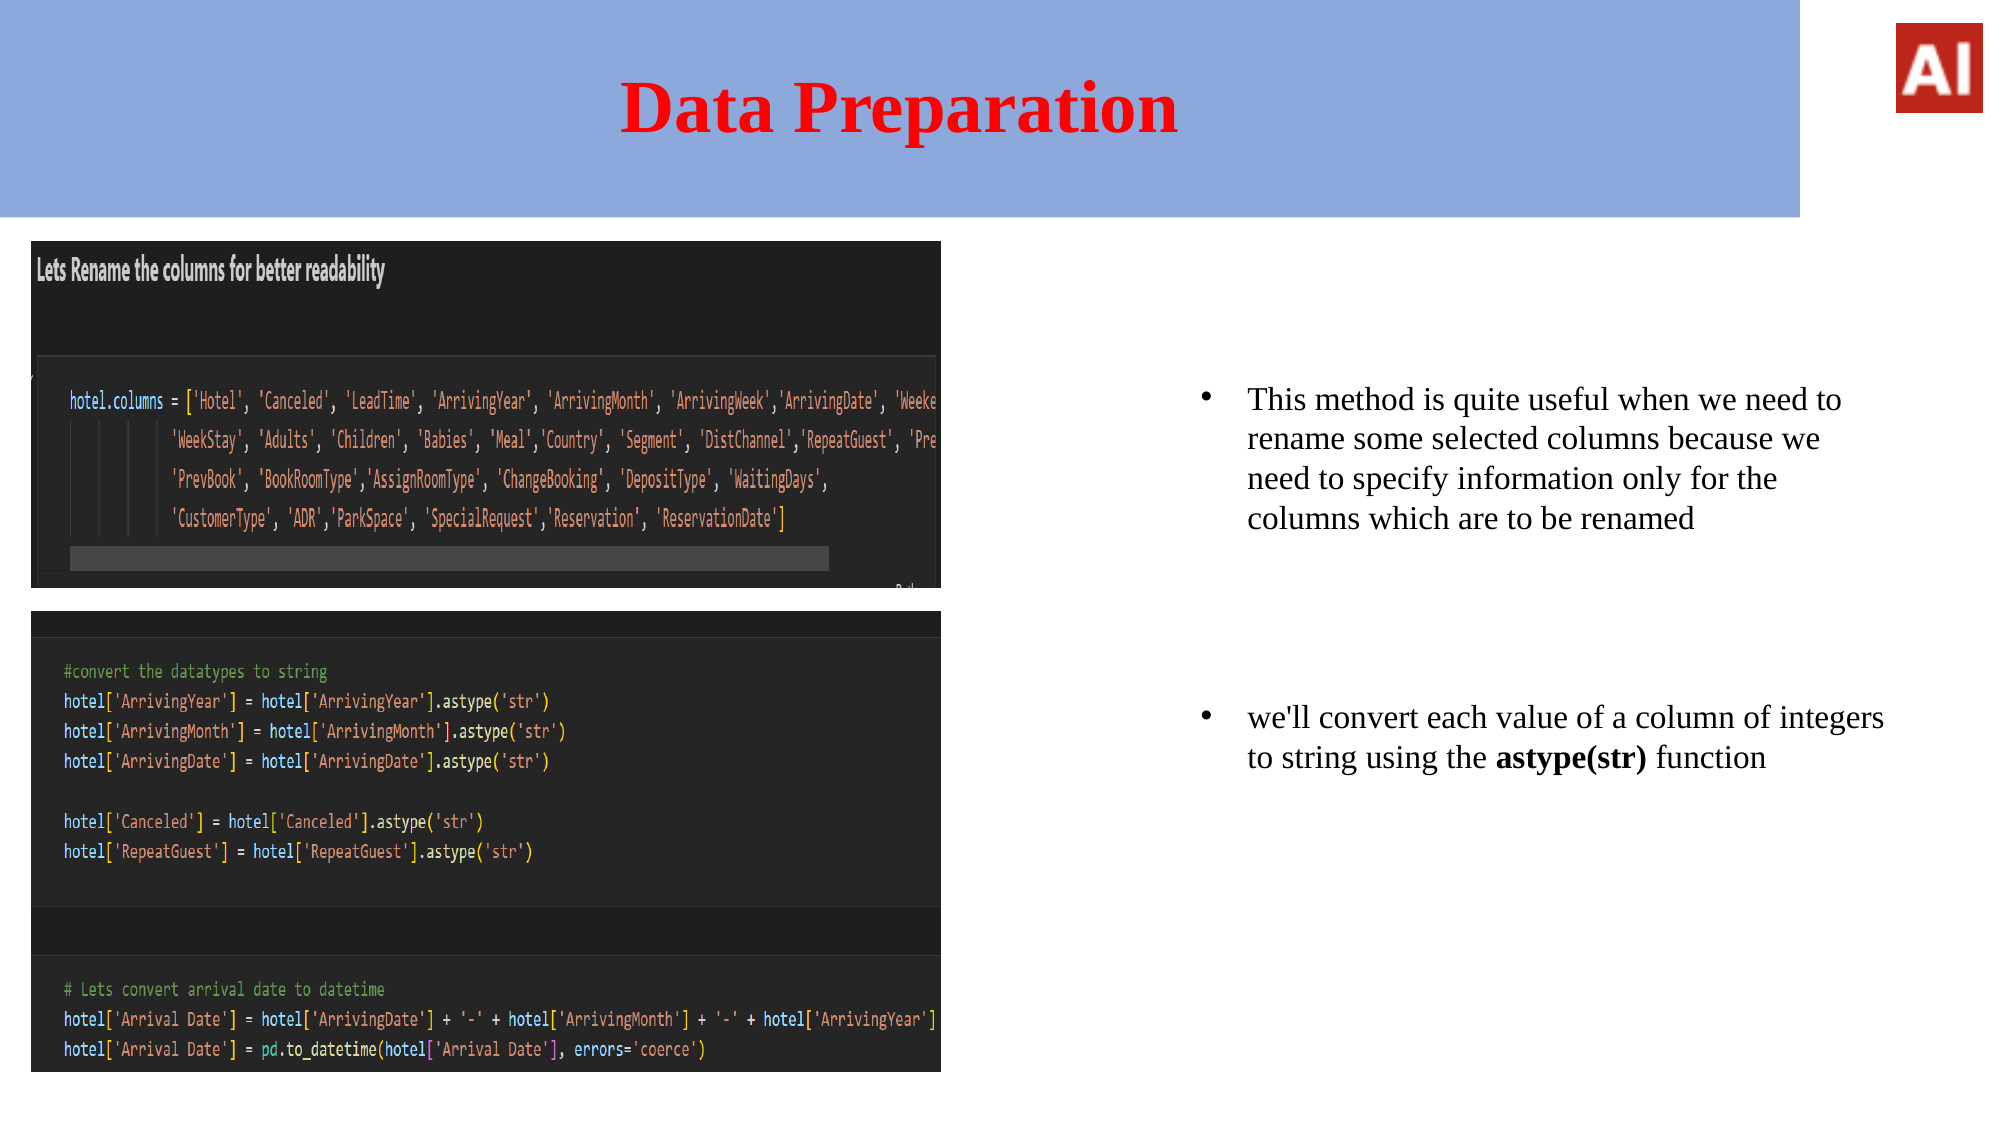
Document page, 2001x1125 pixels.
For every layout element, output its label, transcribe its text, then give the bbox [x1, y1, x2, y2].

title Data Preparation [0, 0, 1800, 218]
picture [31, 611, 941, 1072]
text_box This method is quite useful when we need to rename some selected columns because we need to specify information only for the columns which are to be renamed [1185, 369, 1897, 544]
picture [1895, 23, 1983, 113]
picture [31, 241, 941, 588]
text_box we'll convert each value of a column of integers to string using the astype(str) function [1185, 687, 1943, 783]
